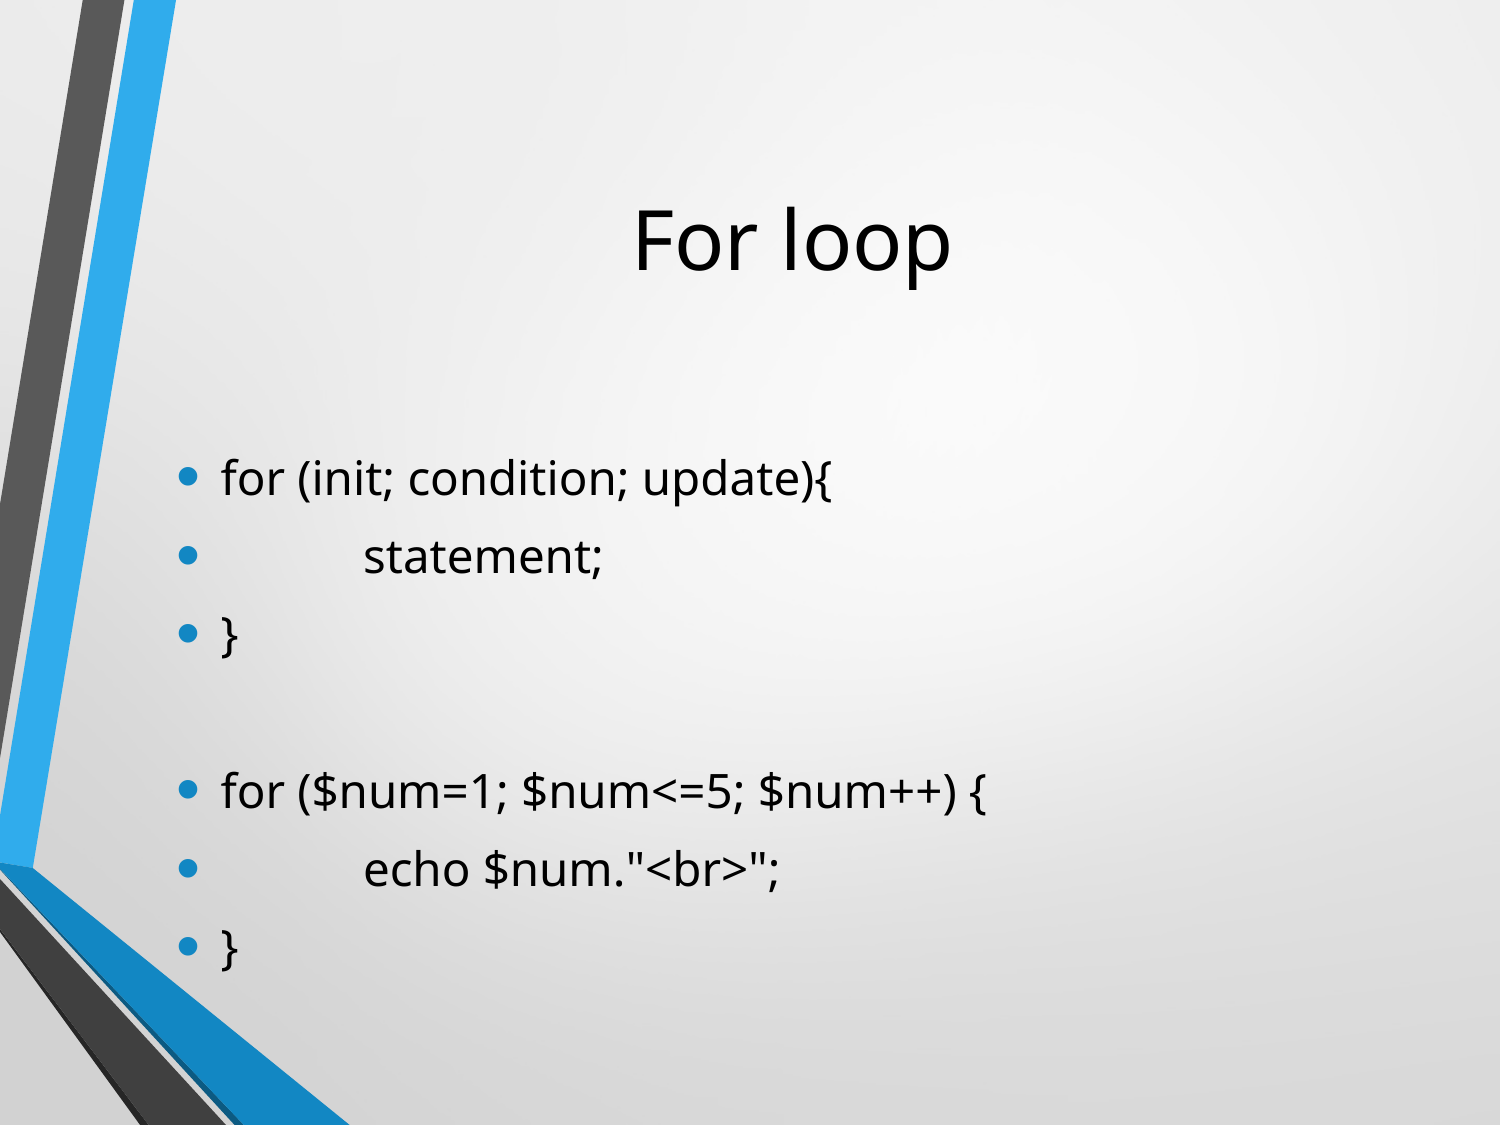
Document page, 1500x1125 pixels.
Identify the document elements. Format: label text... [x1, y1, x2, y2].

list for (init; condition; update){ statement; } for ($num=1; $num<=5; $num++) { echo $num."<br>"; } [161, 437, 1425, 985]
title For loop [161, 75, 1425, 400]
